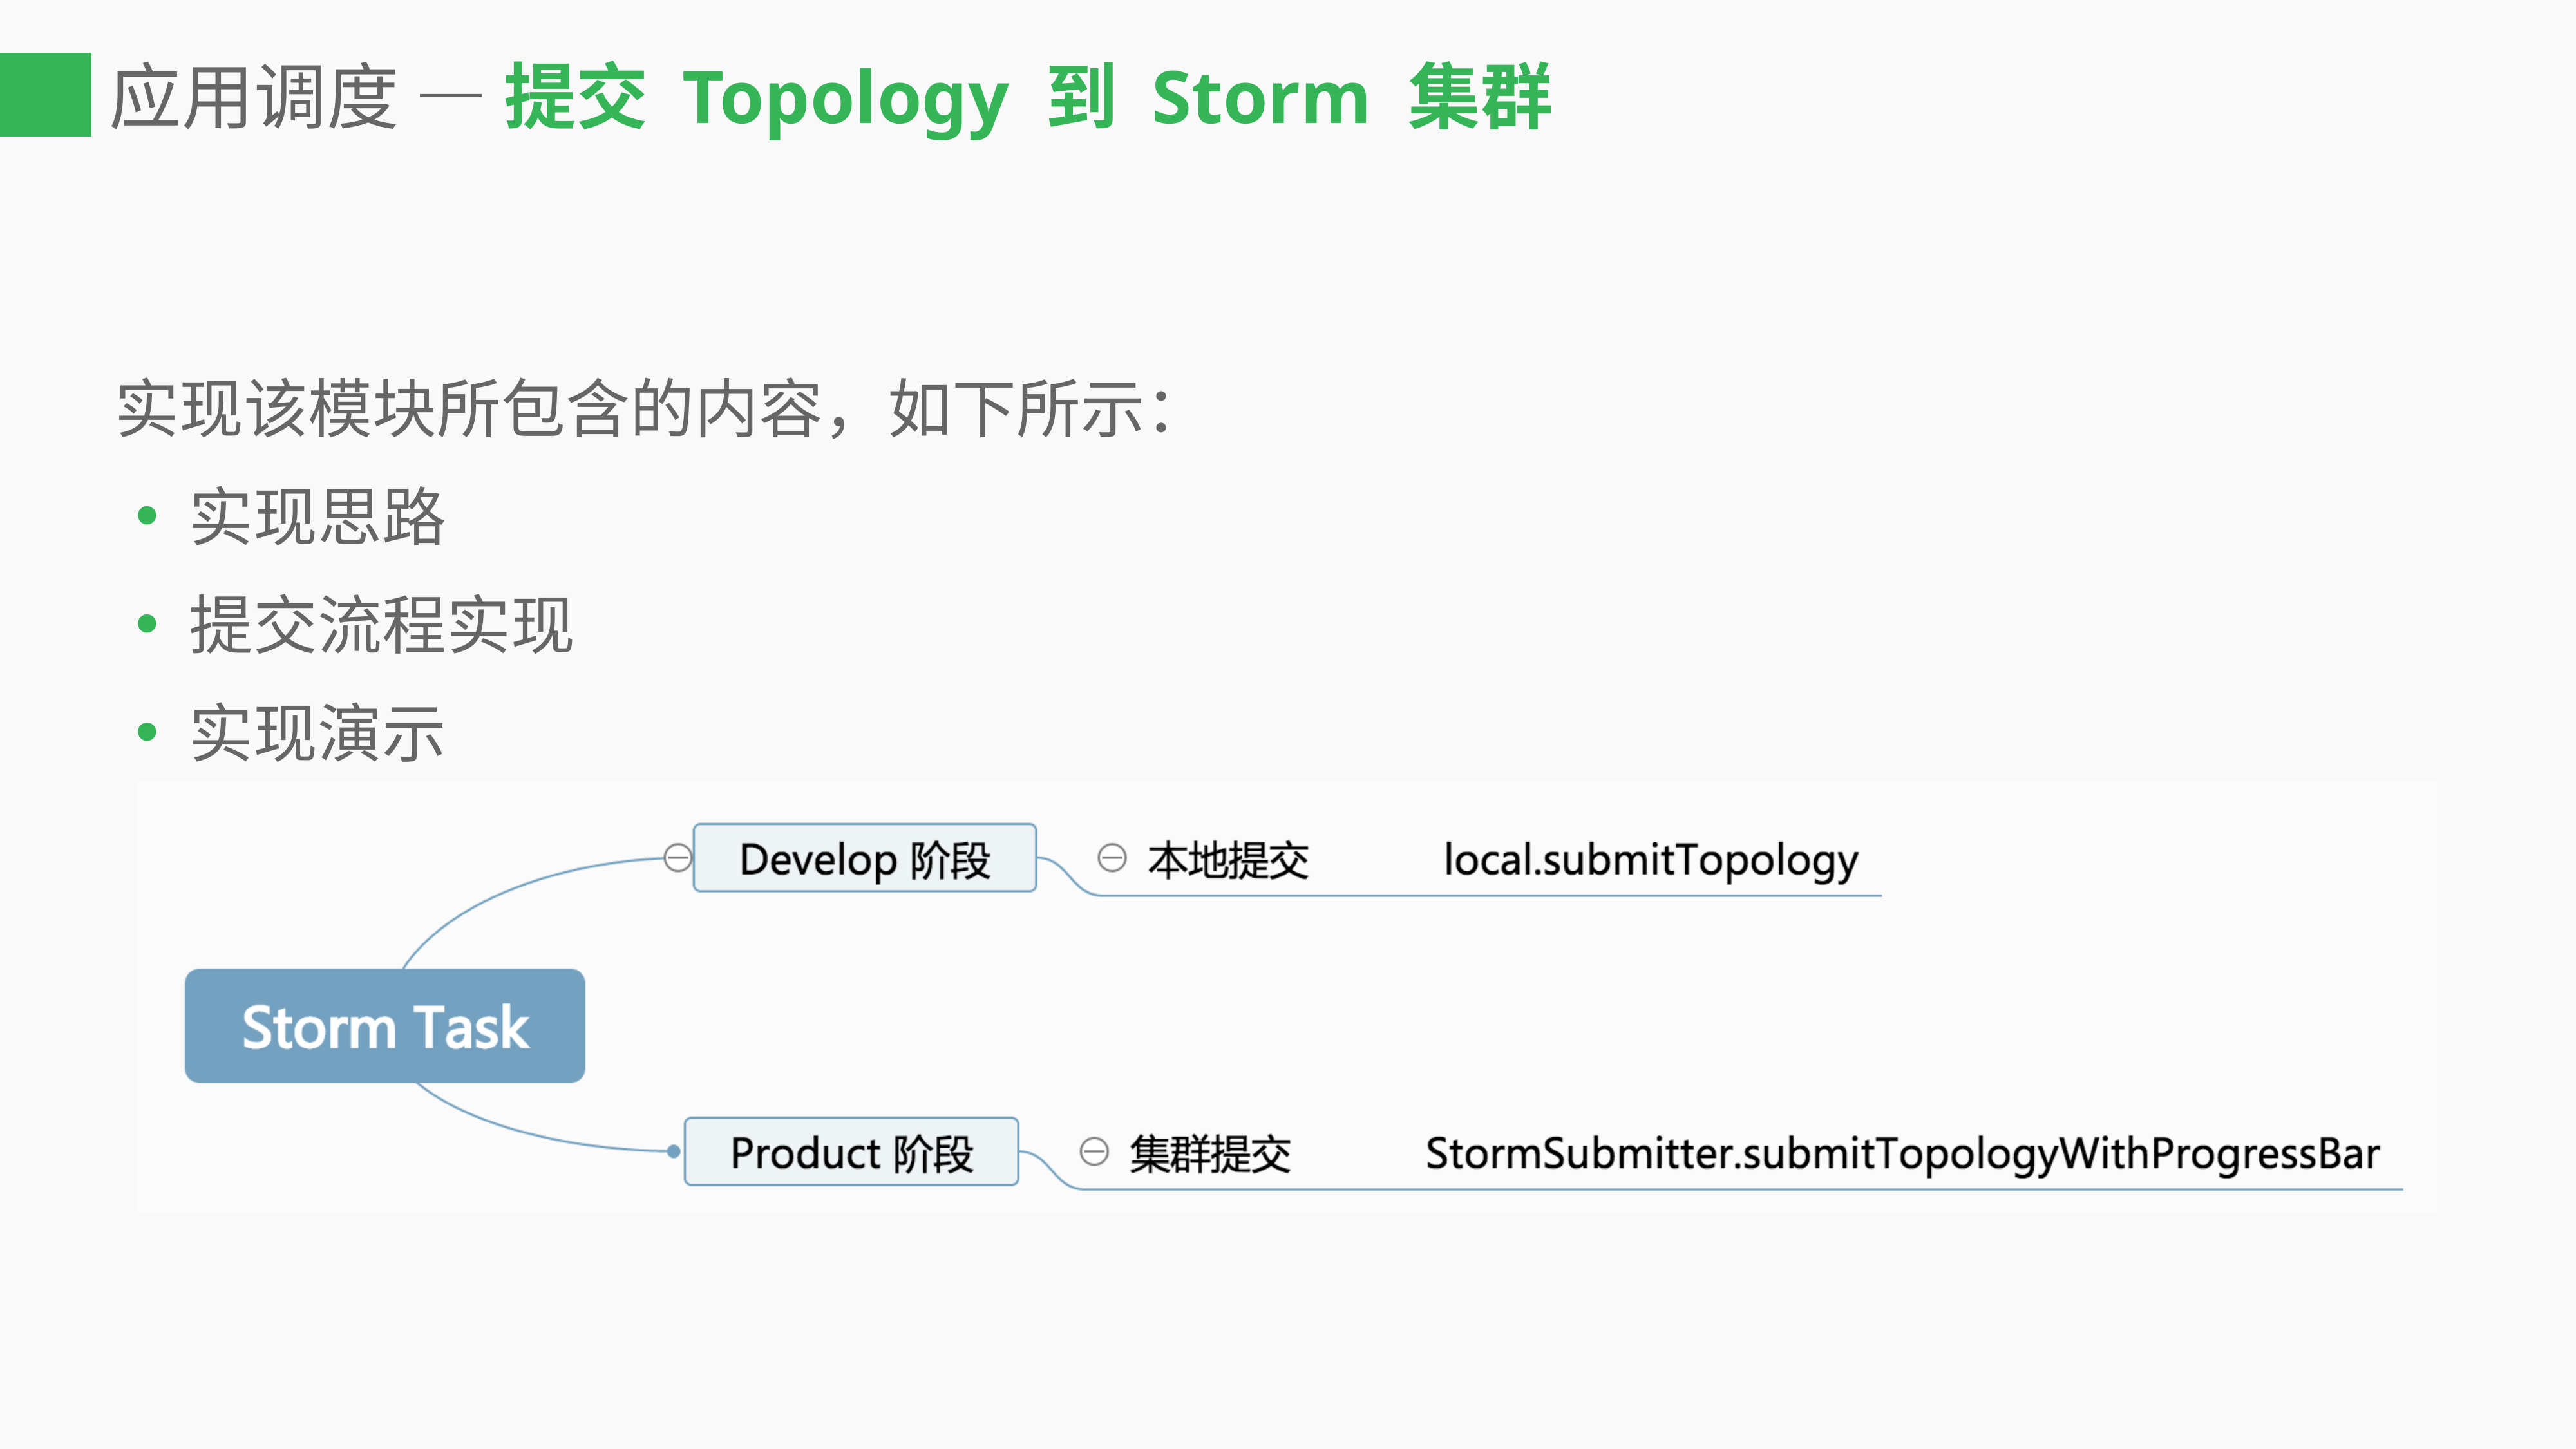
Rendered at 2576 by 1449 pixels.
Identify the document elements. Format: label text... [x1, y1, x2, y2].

picture [136, 781, 2438, 1213]
list 实现该模块所包含的内容，如下所示： 实现思路 提交流程实现 实现演示 [115, 337, 2461, 1424]
picture [0, 53, 91, 137]
title 应用调度 — 提交 Topology 到 Storm 集群 [108, 44, 2540, 144]
